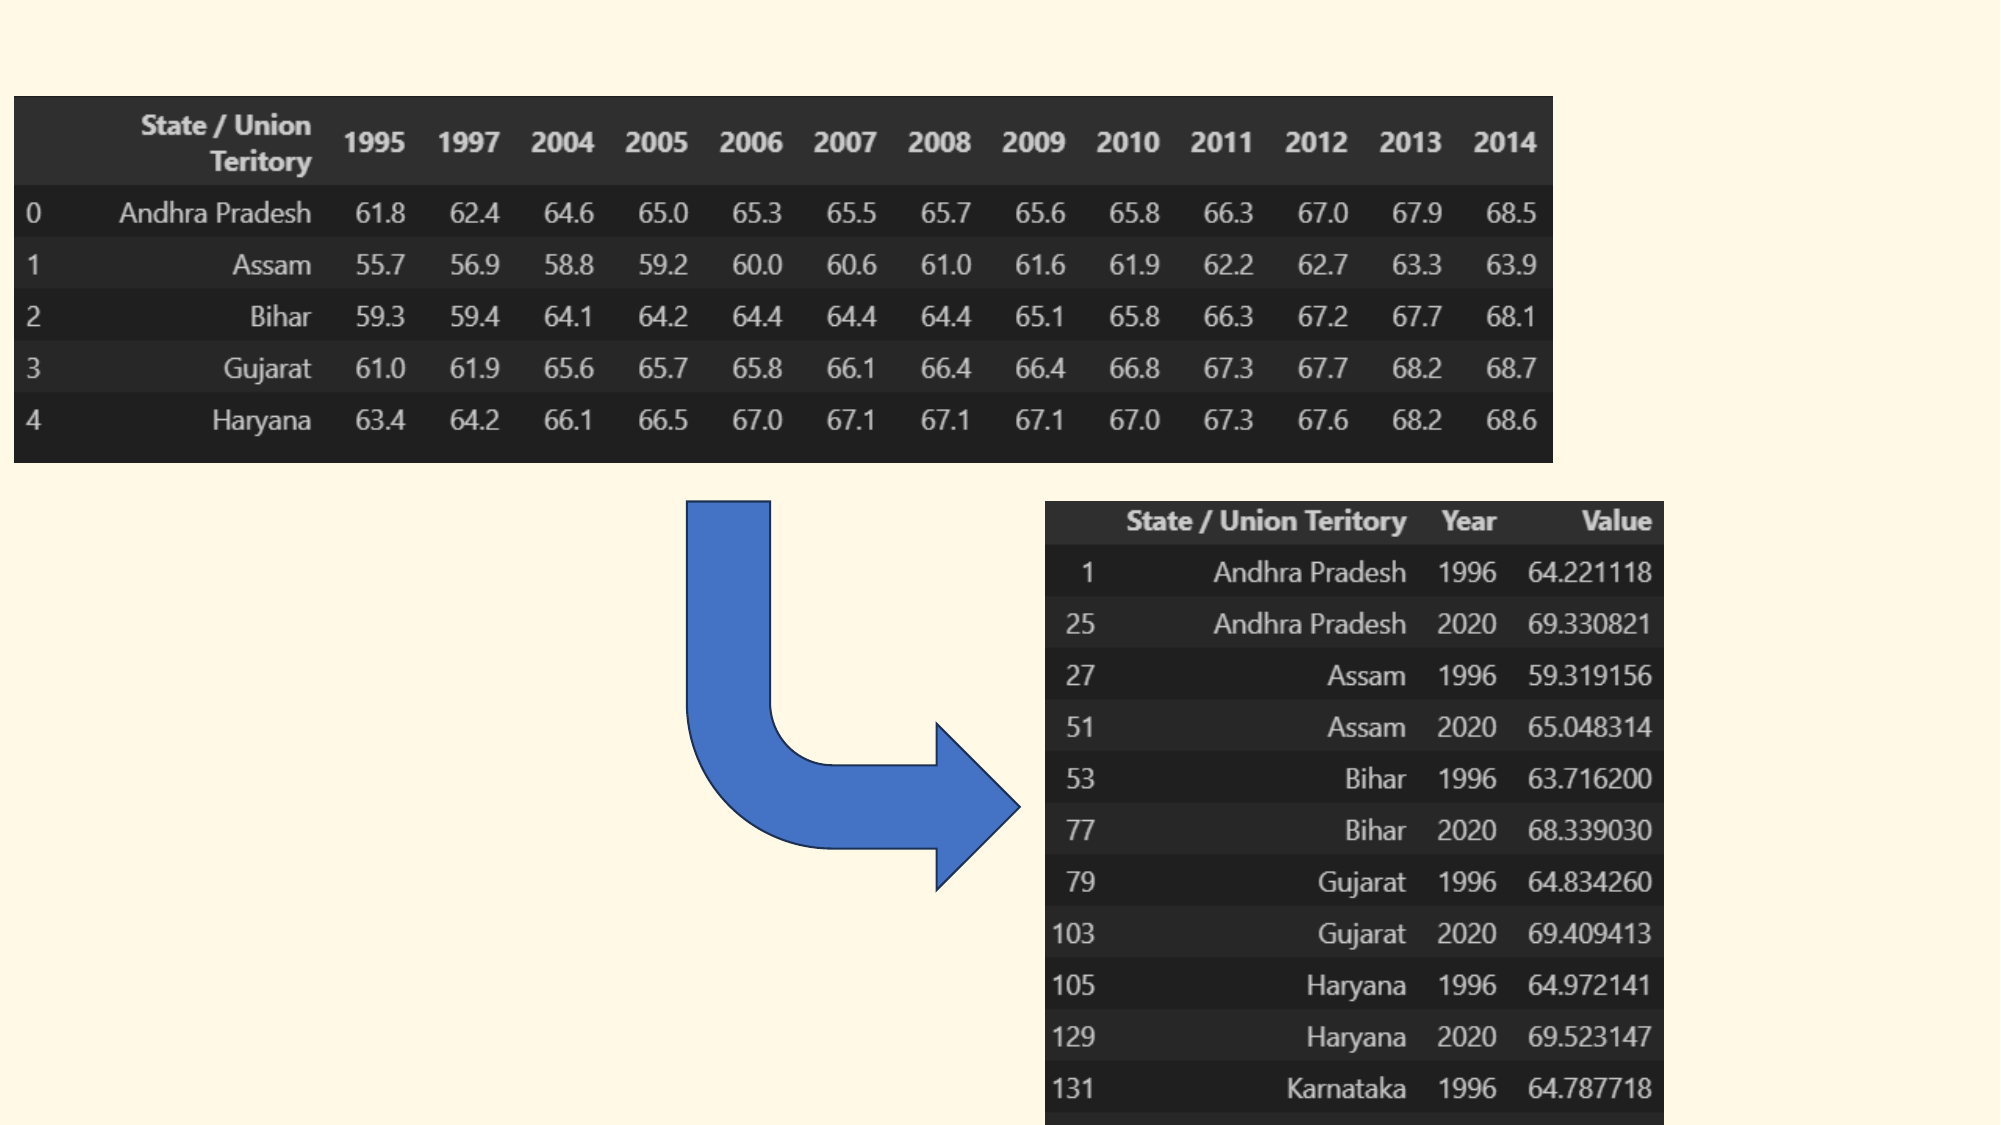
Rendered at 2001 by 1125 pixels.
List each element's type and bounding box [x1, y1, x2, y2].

text_box [685, 500, 1022, 893]
picture [14, 96, 1553, 463]
picture [1045, 501, 1664, 1125]
